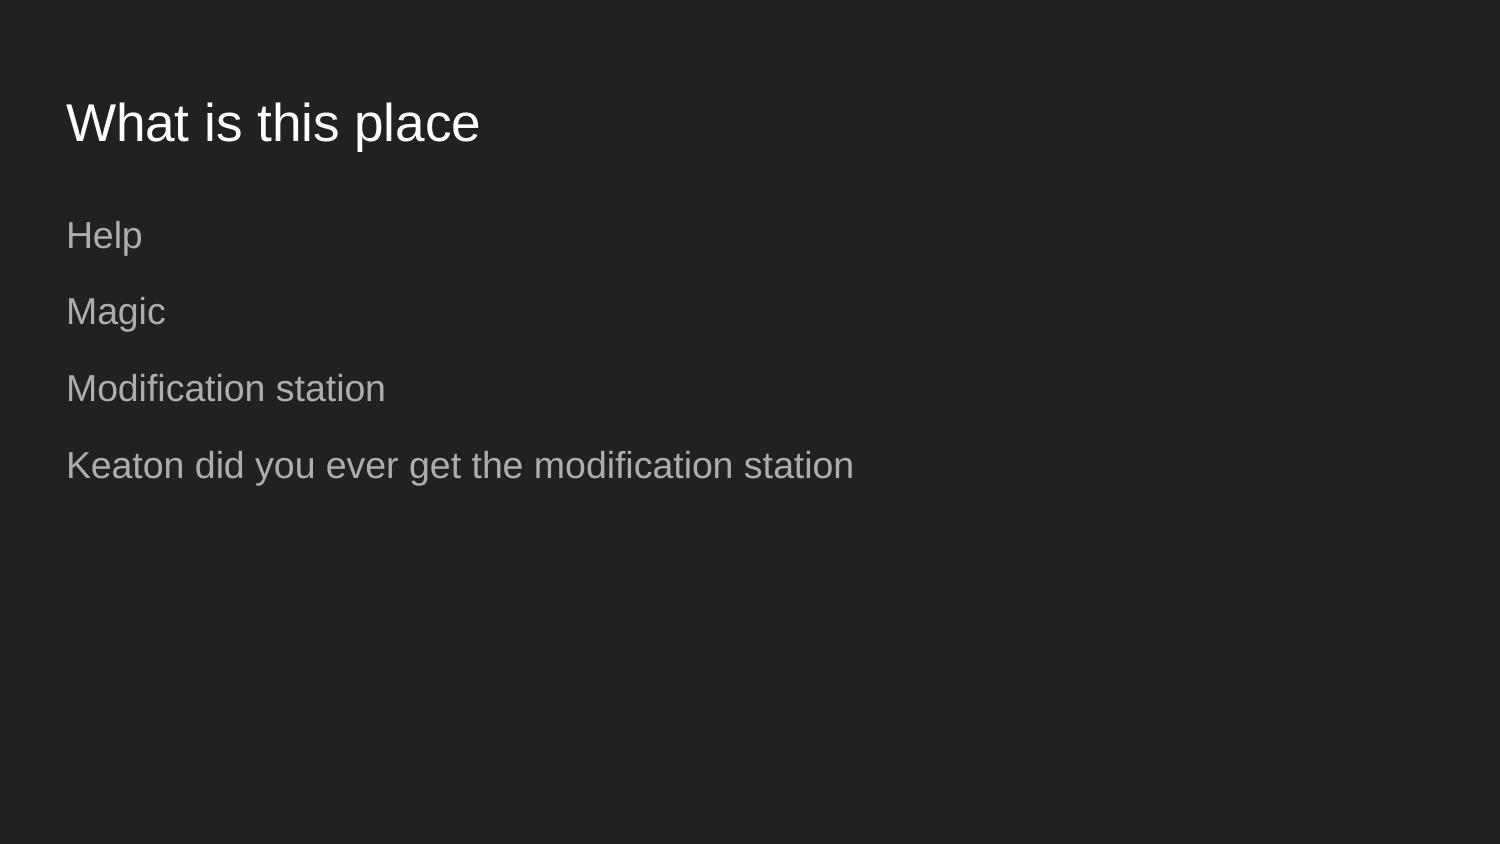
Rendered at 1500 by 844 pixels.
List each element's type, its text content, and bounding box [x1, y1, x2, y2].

title What is this place [51, 72, 1449, 167]
list Help Magic Modification station Keaton did you ever get the modification station [51, 189, 1449, 750]
